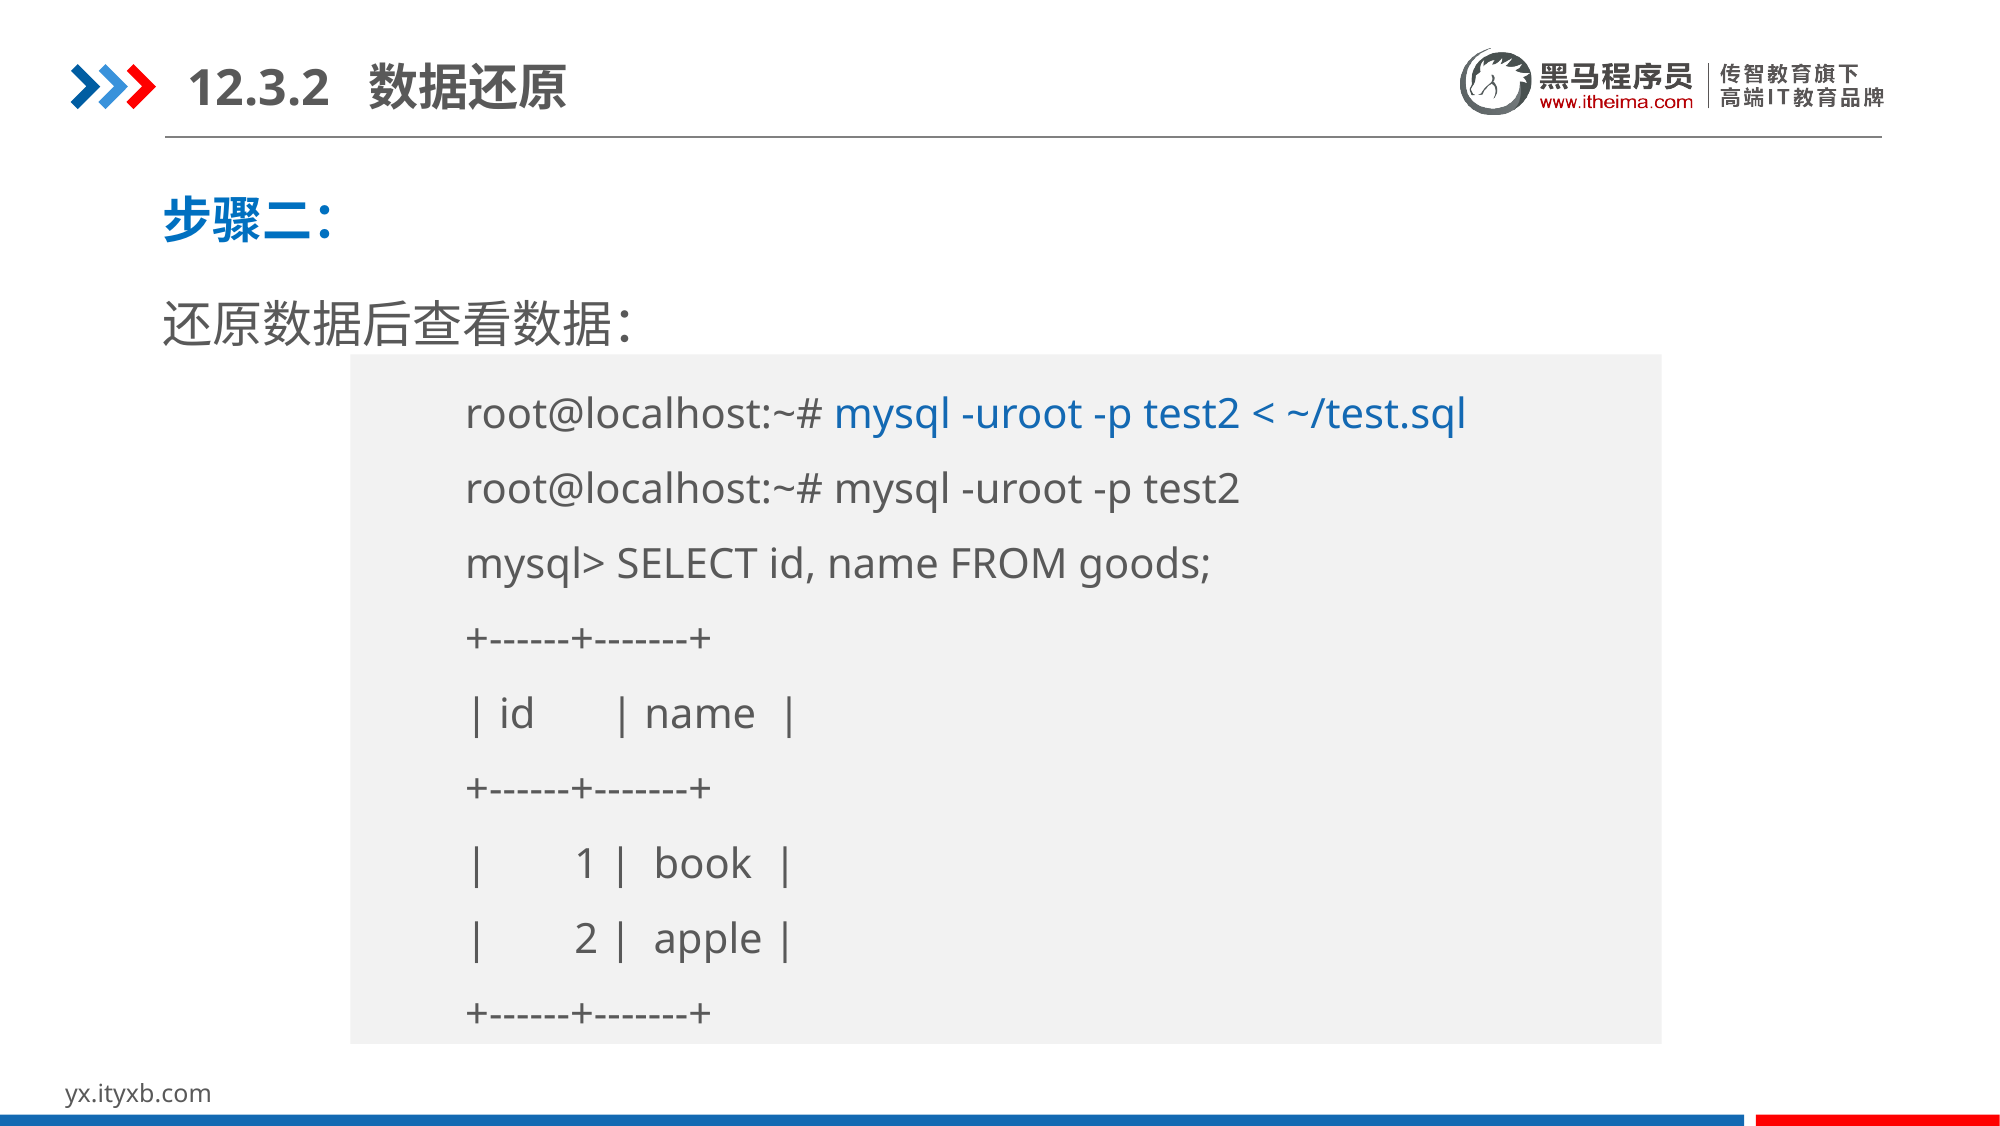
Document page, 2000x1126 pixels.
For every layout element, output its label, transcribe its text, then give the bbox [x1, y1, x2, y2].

text_box 还原数据后查看数据： [148, 255, 1865, 361]
text_box 步骤二： [148, 180, 894, 255]
picture [1460, 48, 1887, 115]
text_box 12.3.2 数据还原 [187, 43, 1047, 127]
text_box root@localhost:~# mysql -uroot -p test2 < ~/test.sql root@localhost:~# mysql -uroot -p test2 mysql> SELECT id, name FROM goods; +------+-------+ | id | name | +------+-------+ | 1 | book | | 2 | apple | +------+-------+ [350, 354, 1662, 1044]
